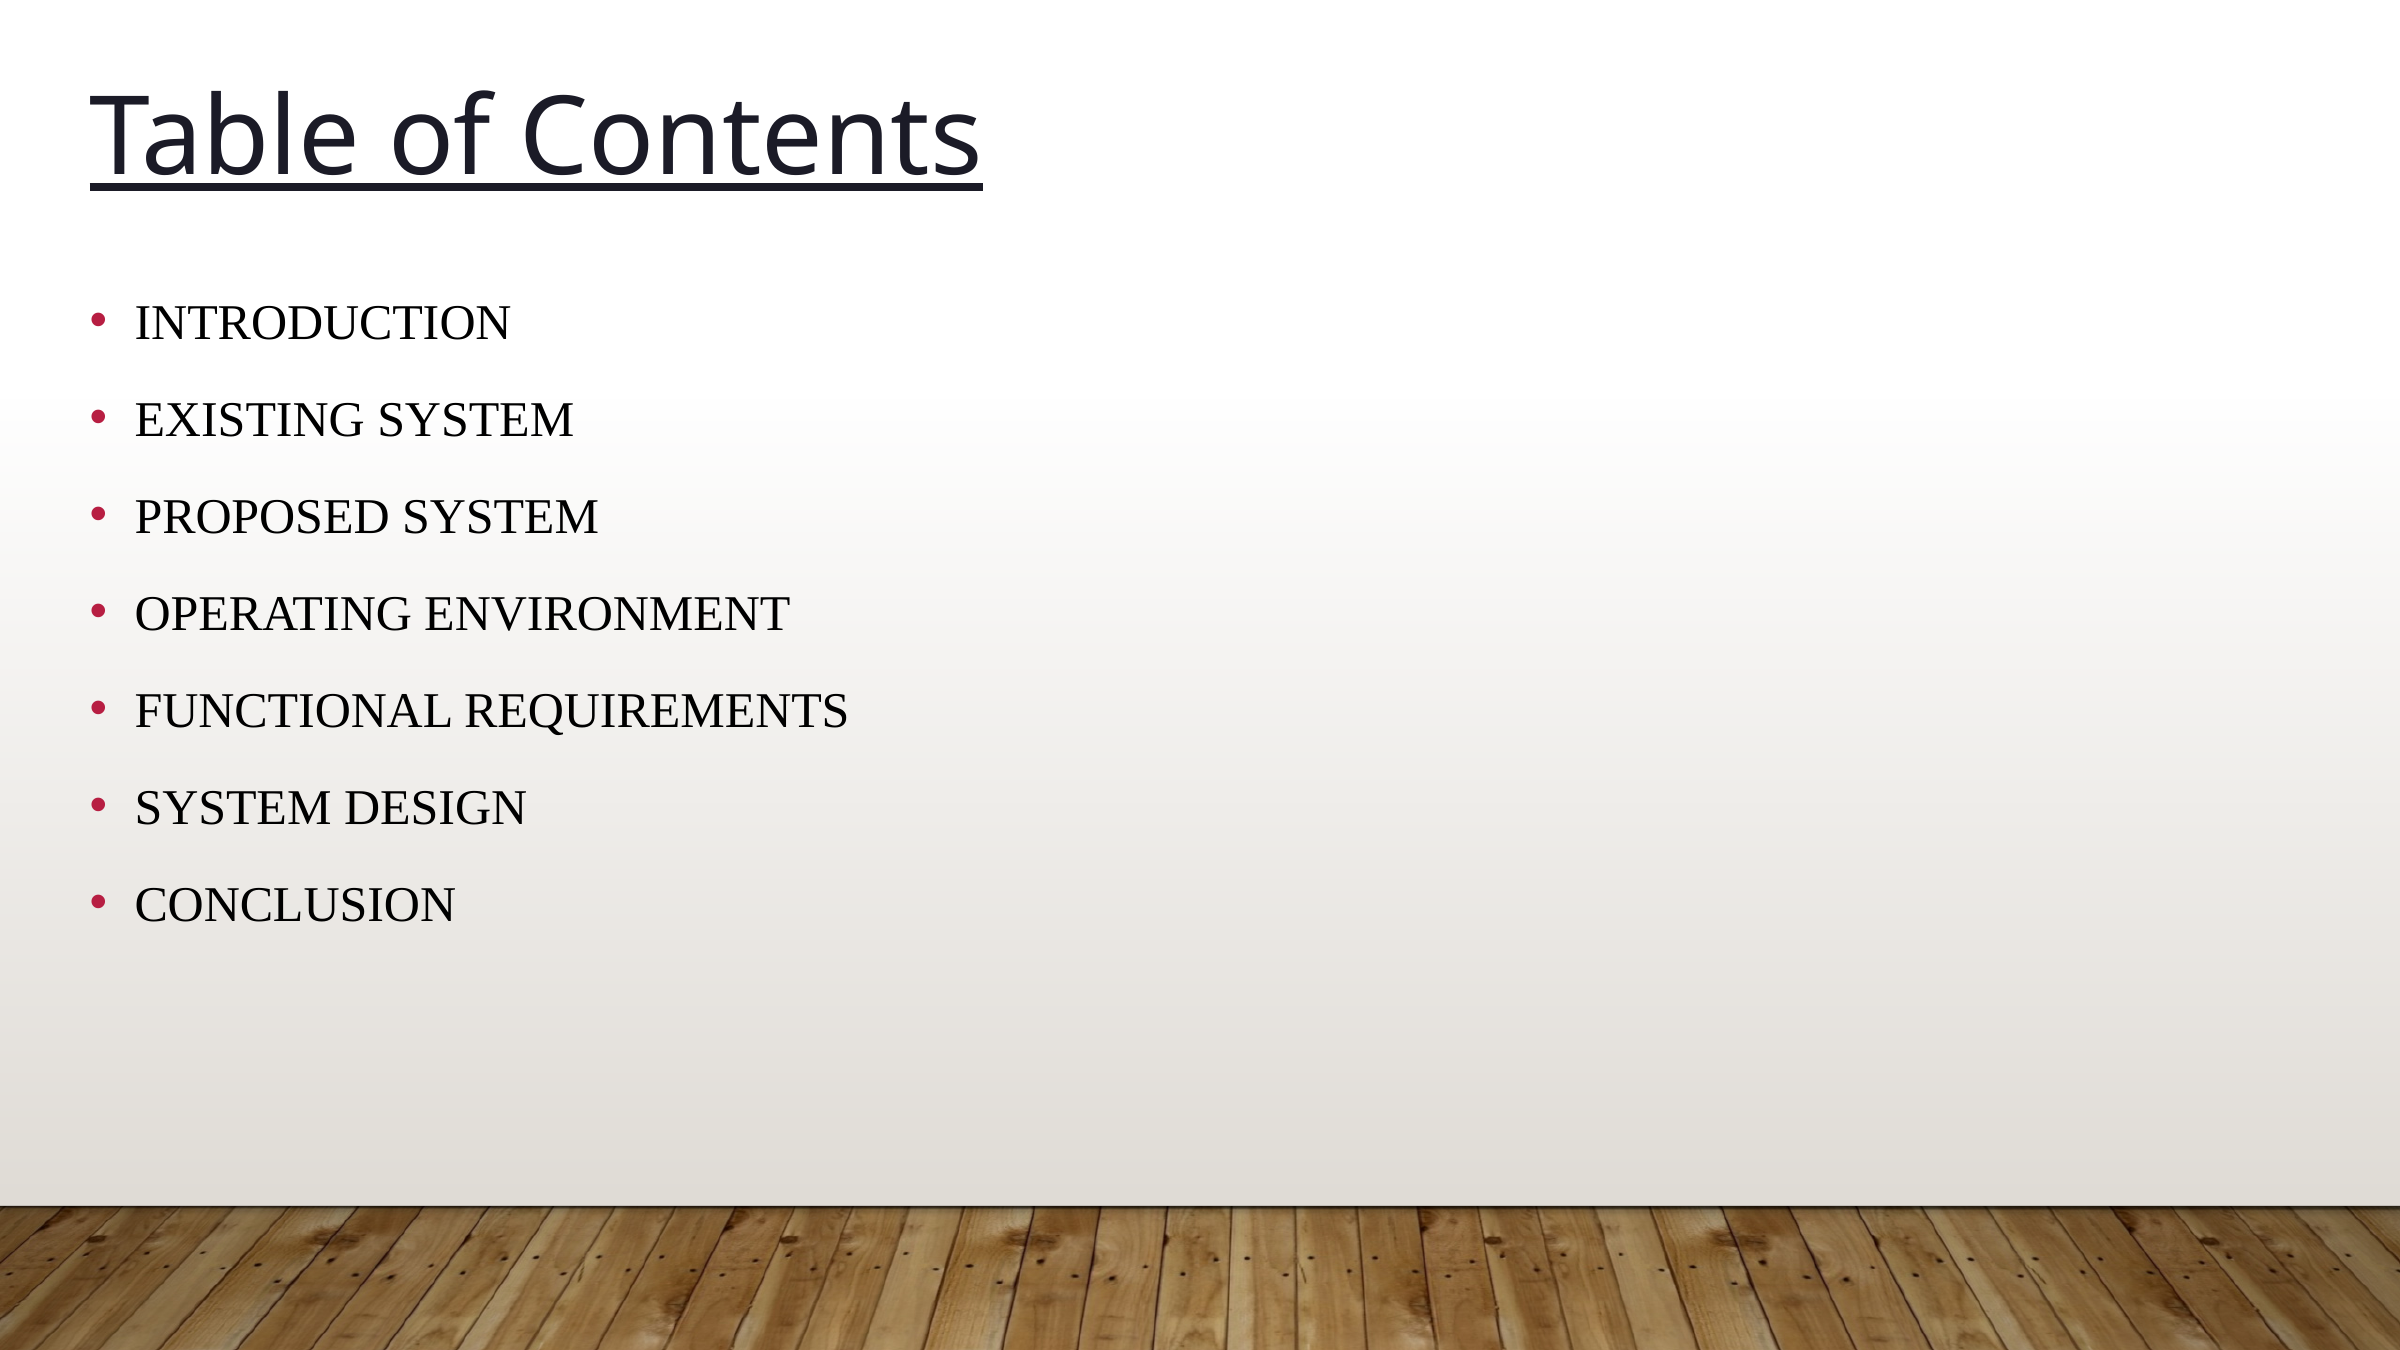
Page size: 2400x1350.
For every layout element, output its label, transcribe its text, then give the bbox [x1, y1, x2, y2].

picture [0, 1206, 2400, 1350]
text_box INTRODUCTION EXISTING SYSTEM PROPOSED SYSTEM OPERATING ENVIRONMENT FUNCTIONAL REQUIREMENTS SYSTEM DESIGN CONCLUSION [74, 270, 1279, 1080]
text_box Table of Contents [74, 52, 1302, 327]
